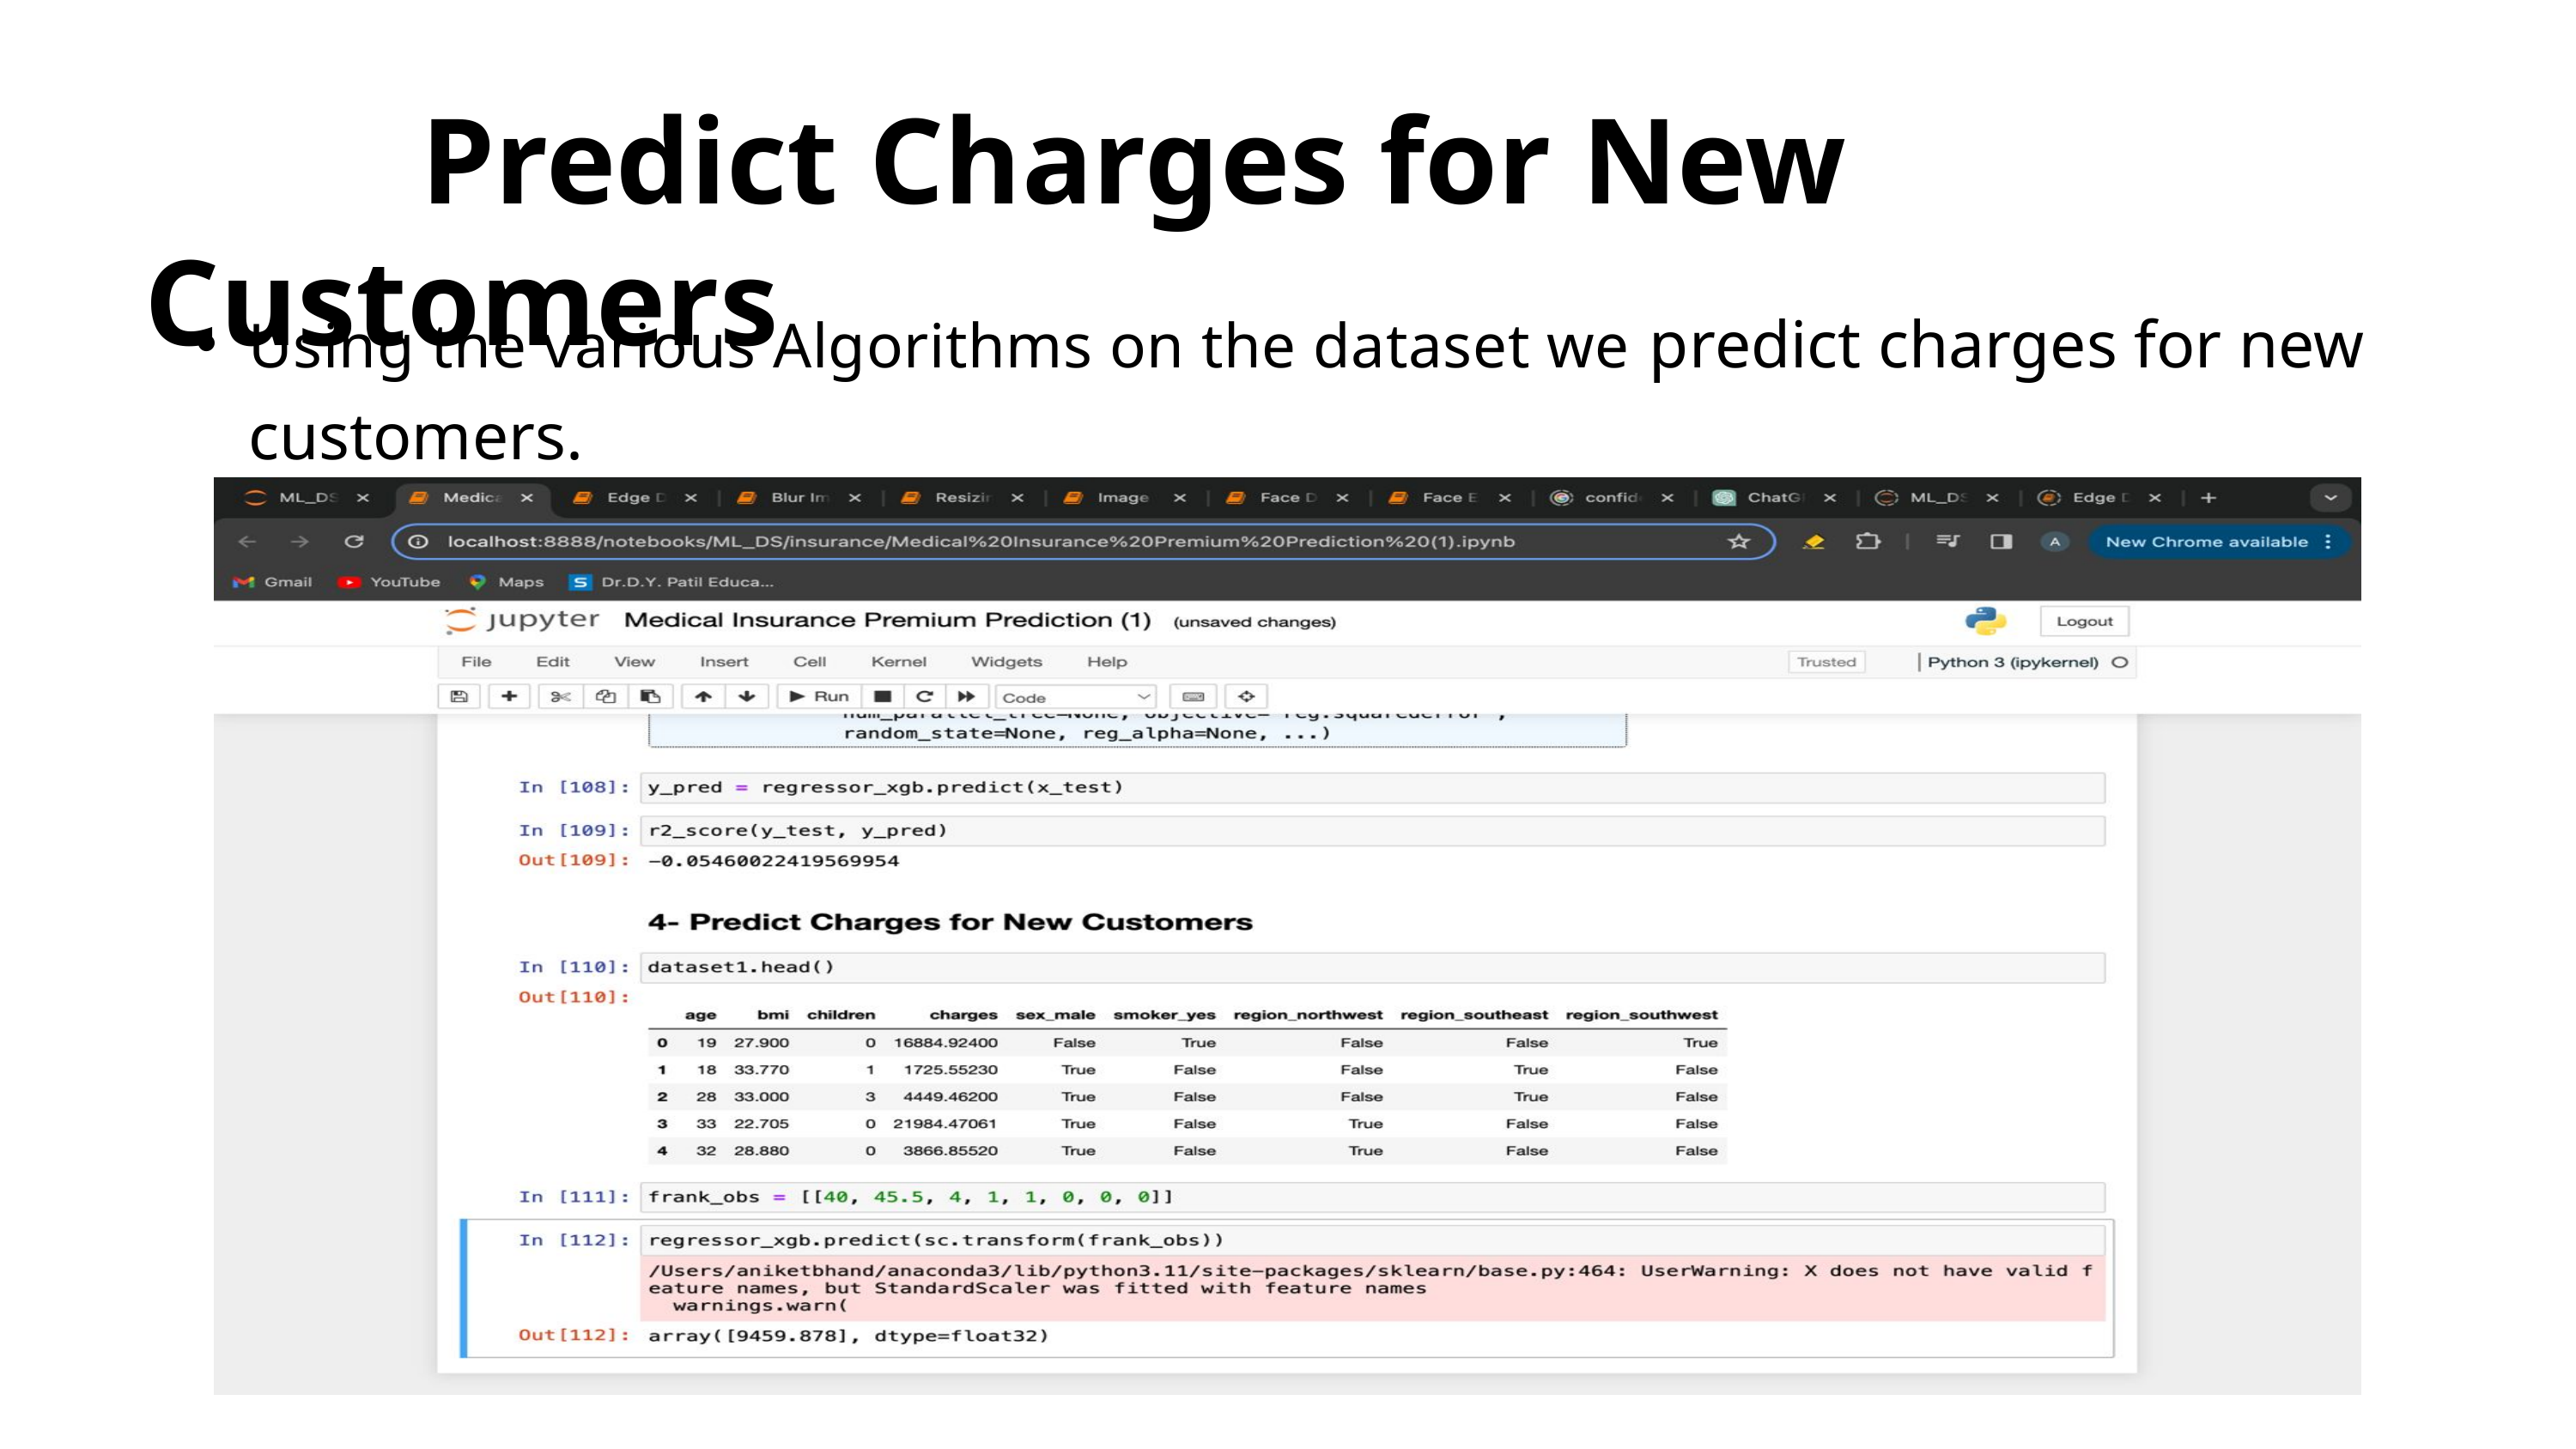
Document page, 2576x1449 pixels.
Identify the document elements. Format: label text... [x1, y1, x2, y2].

picture [214, 476, 2362, 1396]
text_box Using the various Algorithms on the dataset we predict charges for new customers. [144, 198, 2432, 564]
text_box Predict Charges for New Customers [144, 85, 2432, 198]
